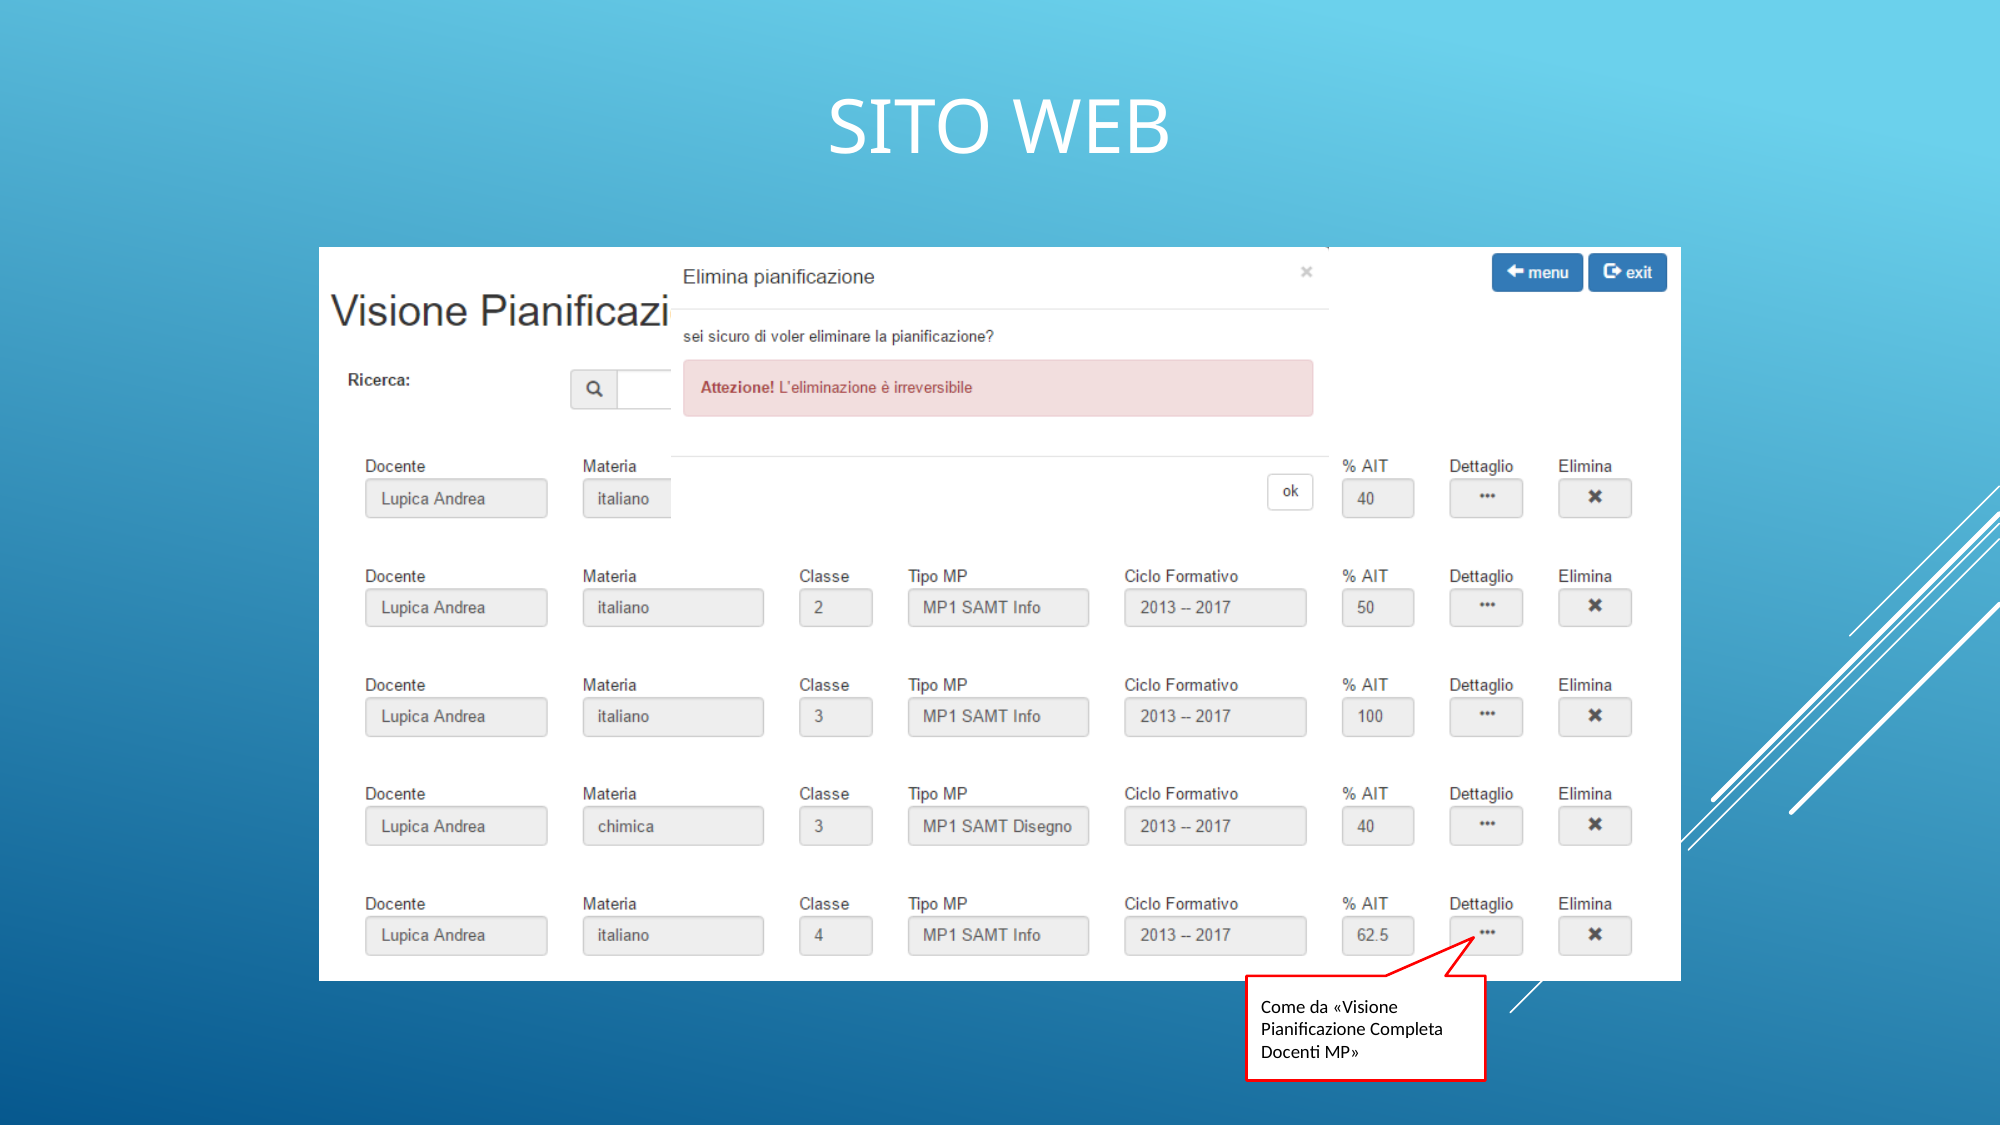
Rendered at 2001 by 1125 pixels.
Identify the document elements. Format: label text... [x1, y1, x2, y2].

picture [319, 246, 1681, 981]
text_box Come da «Visione Pianificazione Completa Docenti MP» [1245, 981, 1487, 1082]
text_box Sito web [0, 0, 2000, 248]
